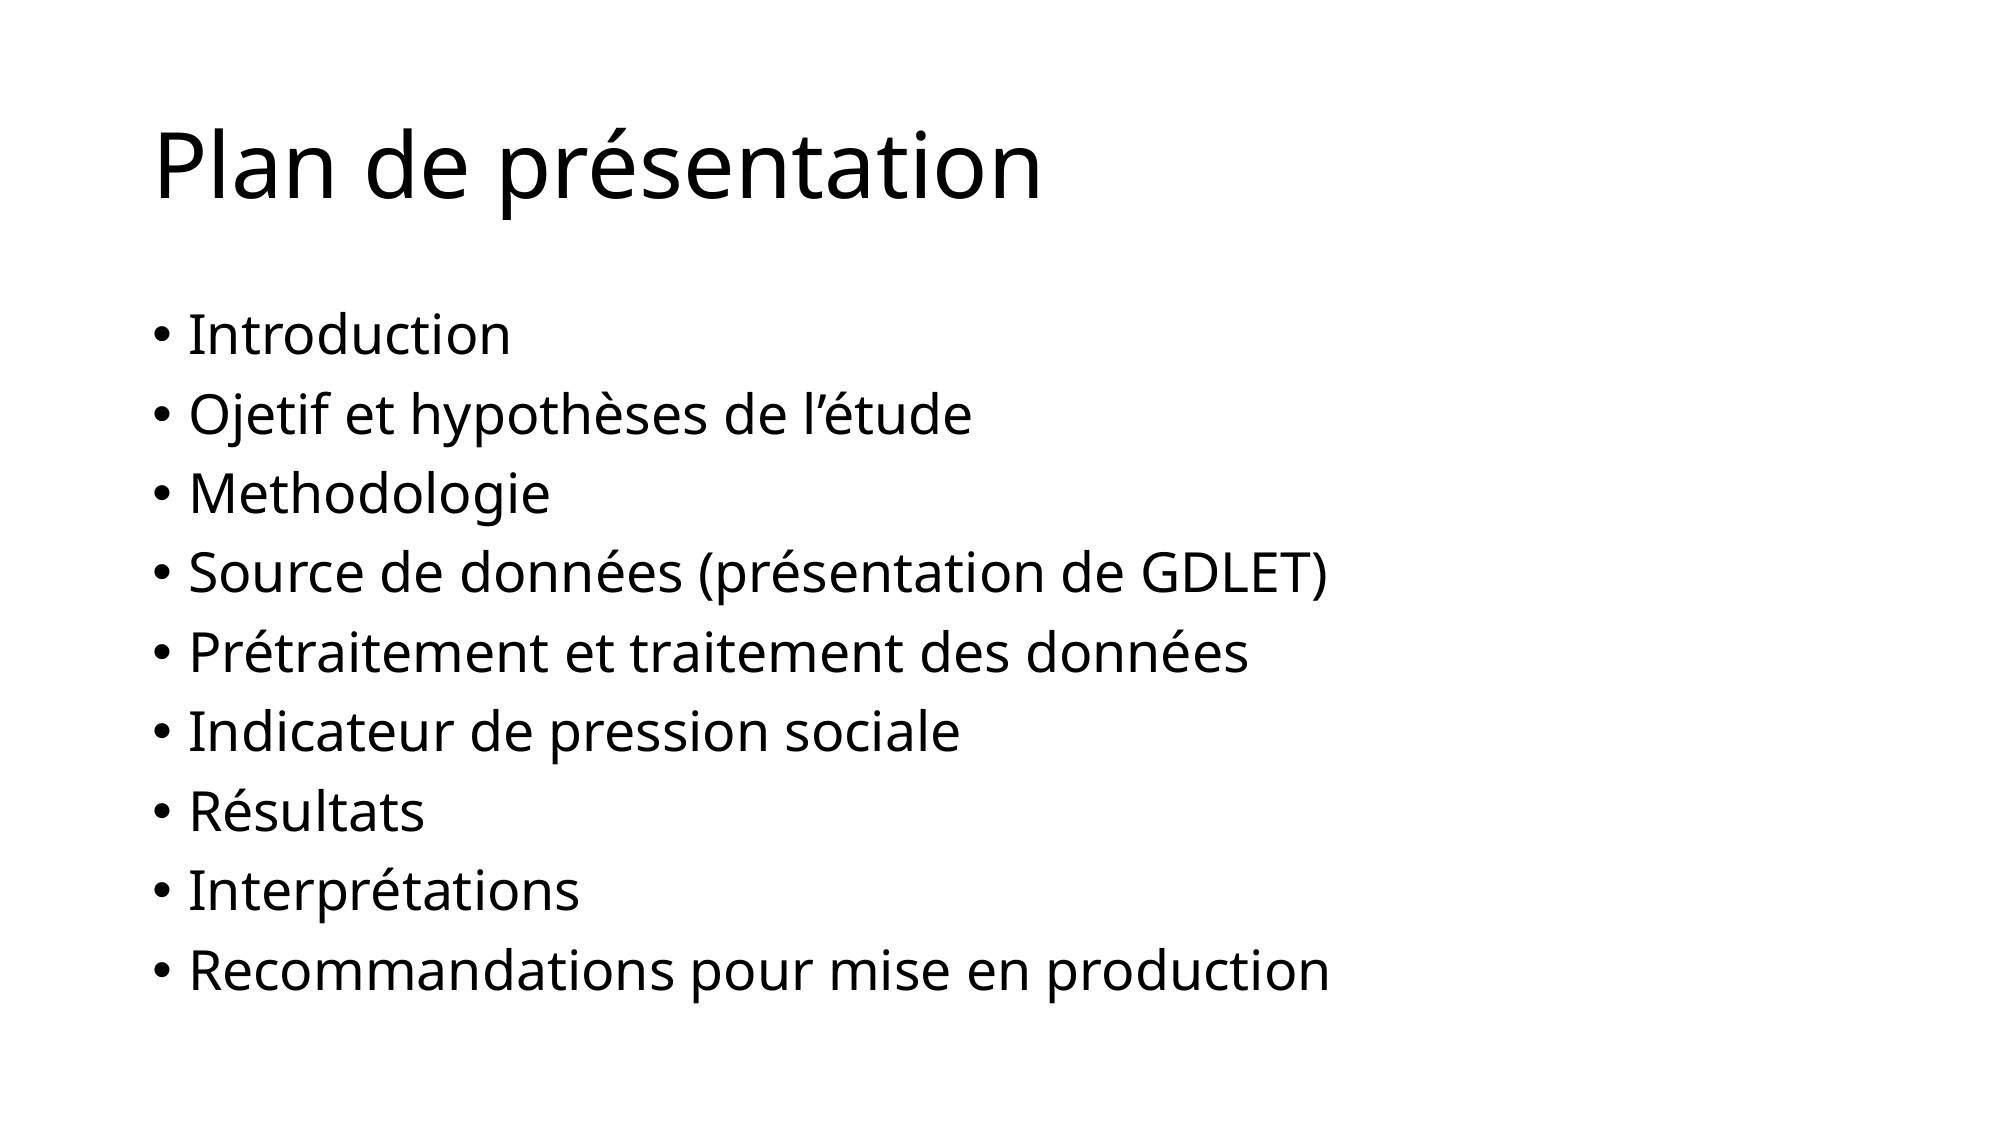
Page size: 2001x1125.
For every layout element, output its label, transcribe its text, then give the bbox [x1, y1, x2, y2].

list Introduction Ojetif et hypothèses de l’étude Methodologie Source de données (présentation de GDLET) Prétraitement et traitement des données Indicateur de pression sociale Résultats Interprétations Recommandations pour mise en production [137, 299, 1863, 1014]
title Plan de présentation [137, 59, 1863, 278]
